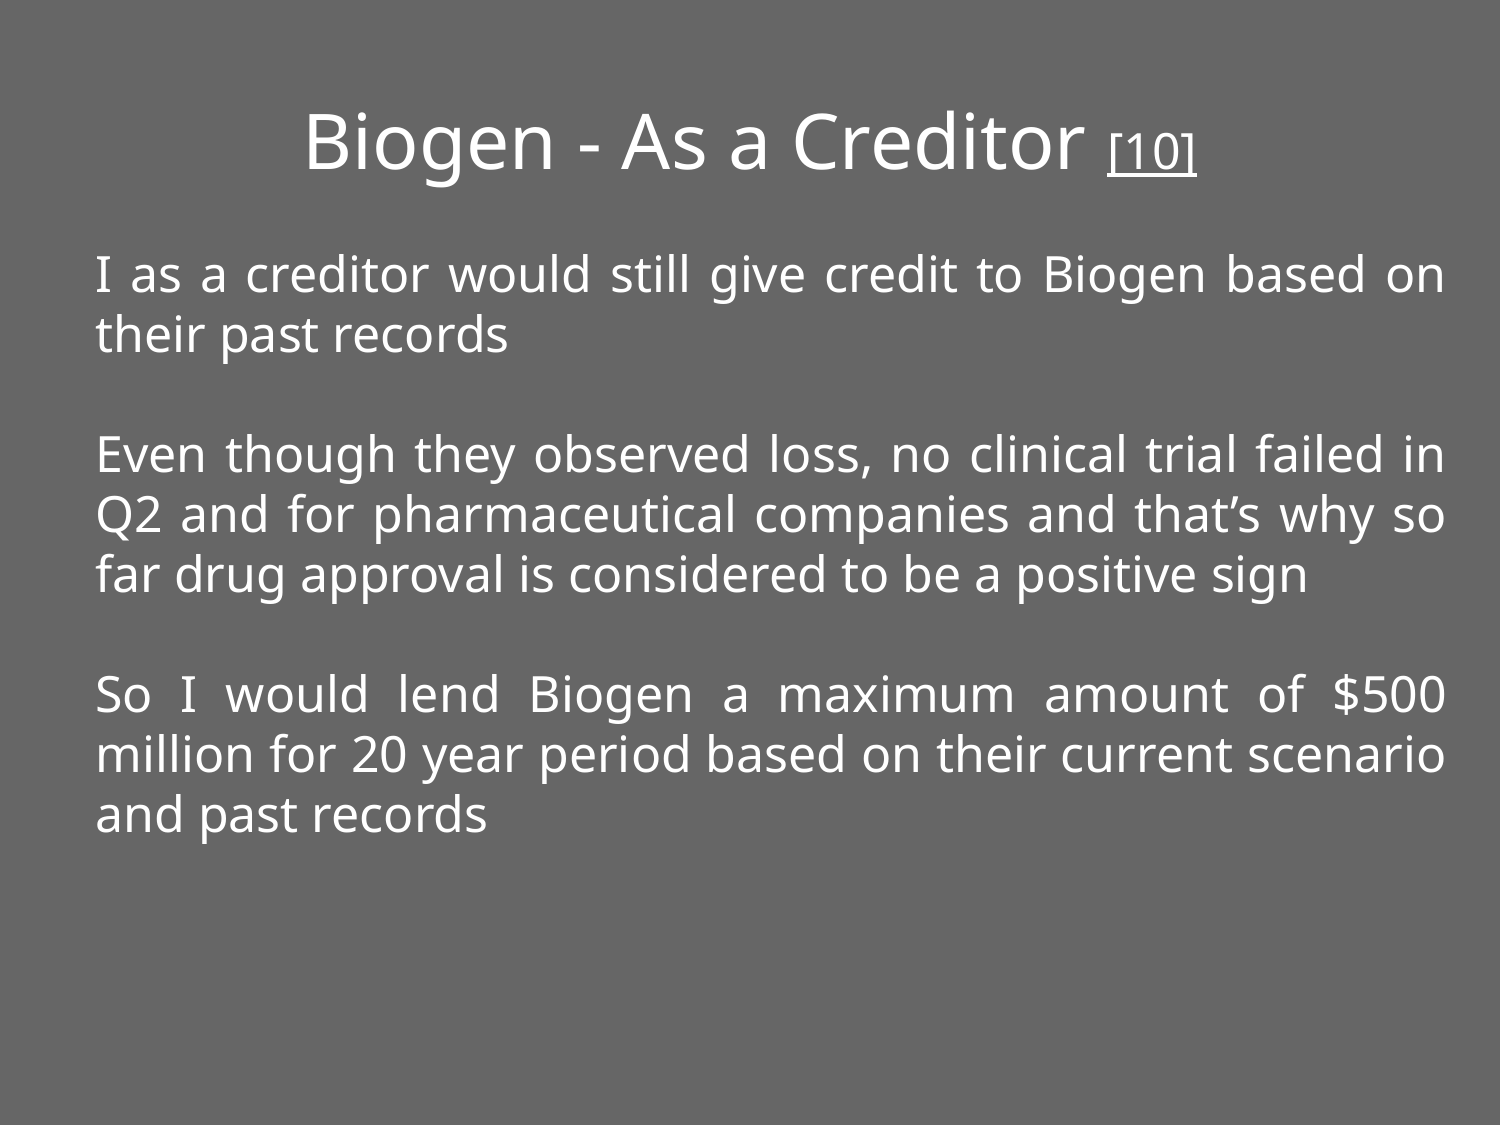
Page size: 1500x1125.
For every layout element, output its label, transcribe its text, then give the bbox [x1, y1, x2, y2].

title Biogen - As a Creditor [10] [75, 45, 1425, 233]
list I as a creditor would still give credit to Biogen based on their past records Even though they observed loss, no clinical trial failed in Q2 and for pharmaceutical companies and that’s why so far drug approval is considered to be a positive sign So I would lend Biogen a maximum amount of $500 million for 20 year period based on their current scenario and past records [80, 234, 1463, 1025]
